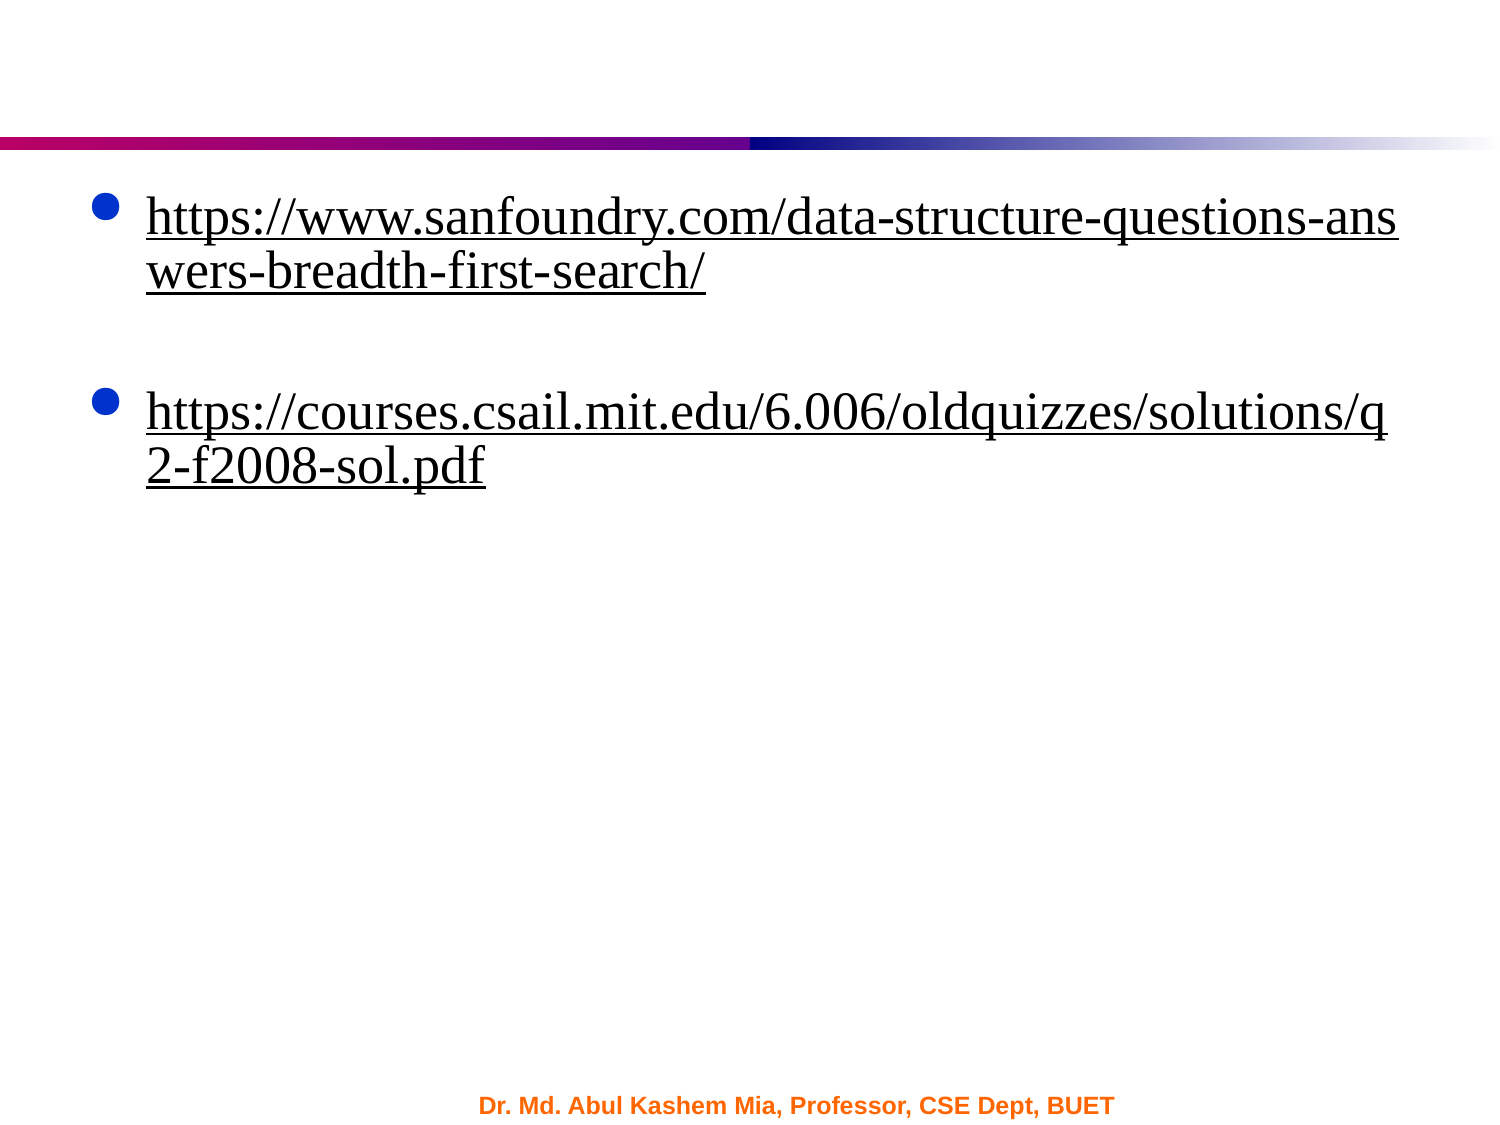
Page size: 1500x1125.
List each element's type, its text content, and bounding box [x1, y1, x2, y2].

list https://www.sanfoundry.com/data-structure-questions-answers-breadth-first-search/ https://courses.csail.mit.edu/6.006/oldquizzes/solutions/q2-f2008-sol.pdf [75, 172, 1425, 886]
